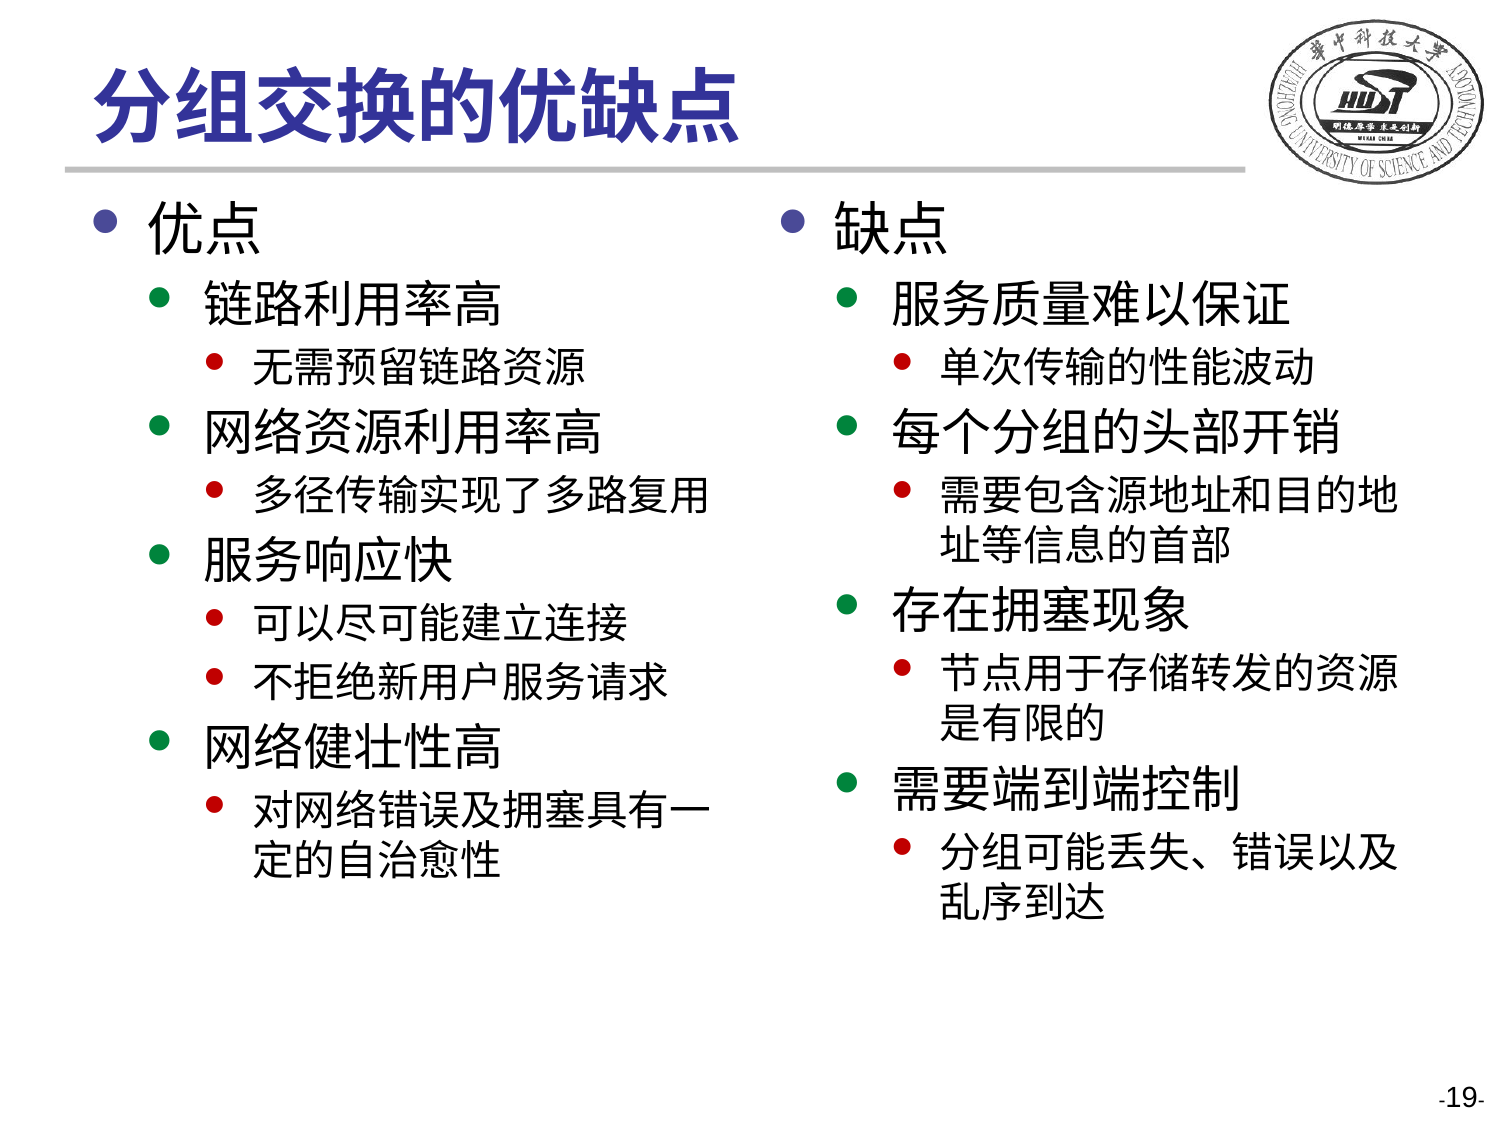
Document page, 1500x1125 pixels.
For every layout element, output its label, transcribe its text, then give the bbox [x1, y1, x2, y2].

list 优点 链路利用率高 无需预留链路资源 网络资源利用率高 多径传输实现了多路复用 服务响应快 可以尽可能建立连接 不拒绝新用户服务请求 网络健壮性高 对网络错误及拥塞具有一定的自治愈性 [75, 184, 738, 1059]
list 缺点 服务质量难以保证 单次传输的性能波动 每个分组的头部开销 需要包含源地址和目的地址等信息的首部 存在拥塞现象 节点用于存储转发的资源是有限的 需要端到端控制 分组可能丢失、错误以及乱序到达 [762, 184, 1425, 1059]
picture [1257, 18, 1489, 185]
slide_number -19- [1149, 1070, 1500, 1125]
title 分组交换的优缺点 [76, 42, 1315, 160]
